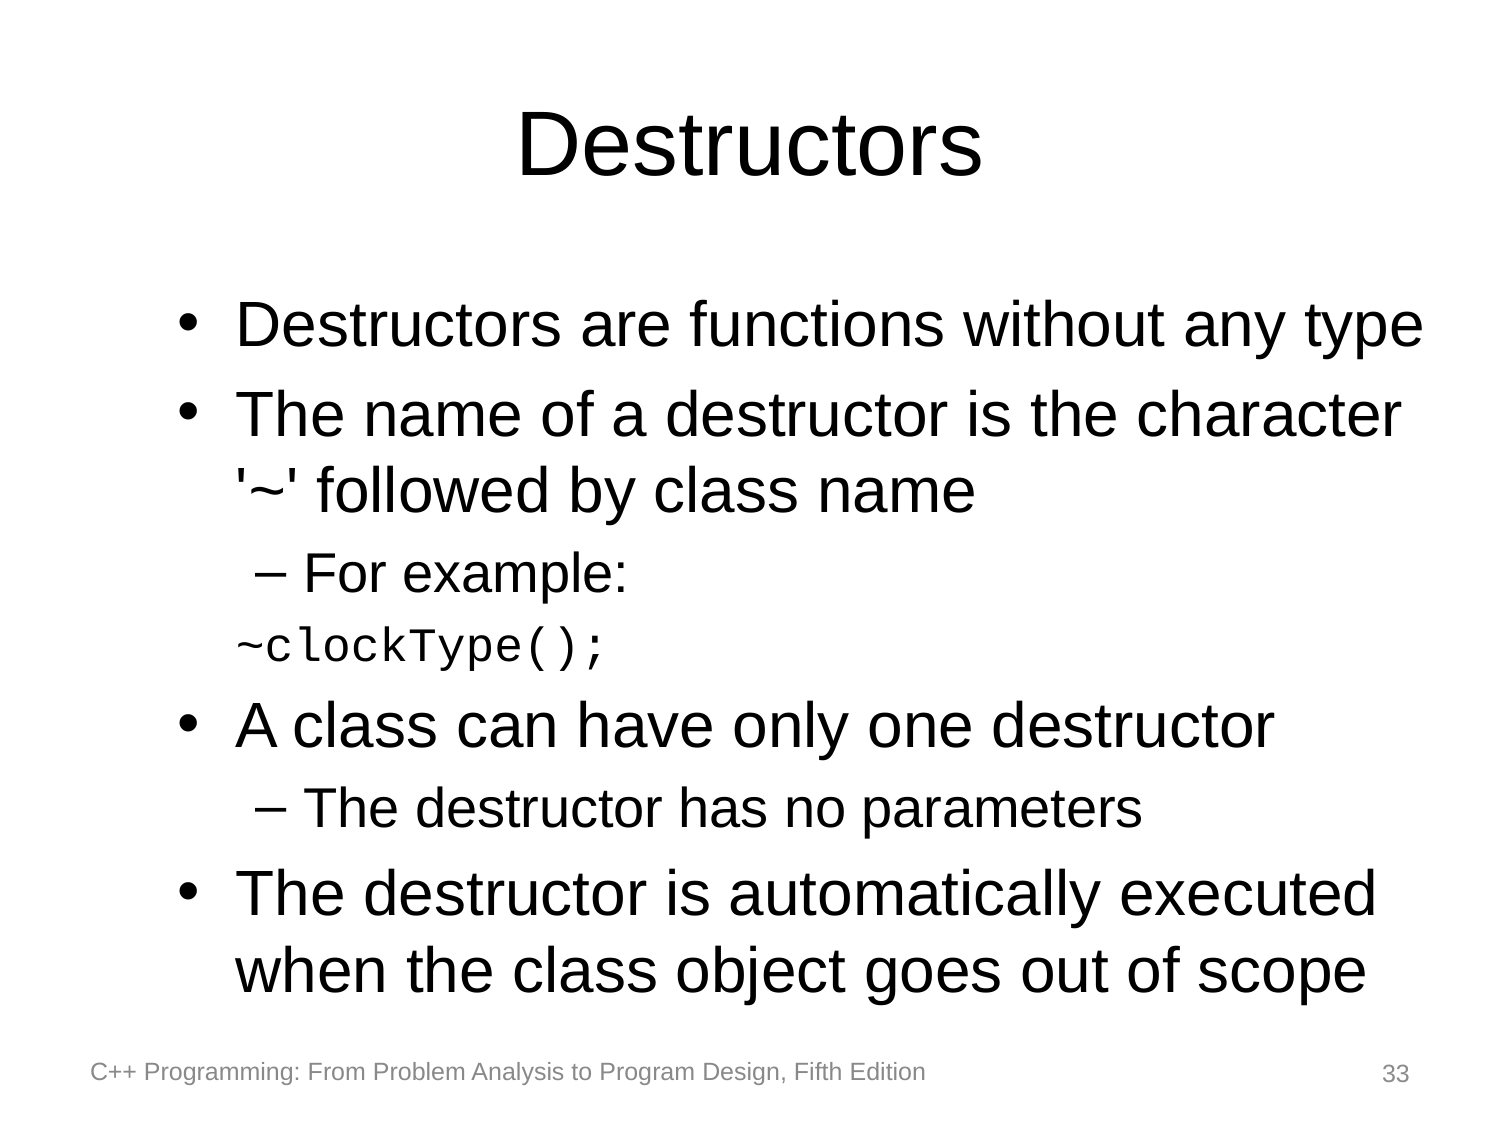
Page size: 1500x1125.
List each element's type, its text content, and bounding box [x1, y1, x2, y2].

footer C++ Programming: From Problem Analysis to Program Design, Fifth Edition [75, 1037, 988, 1103]
slide_number 33 [1074, 1042, 1425, 1103]
list Destructors are functions without any type The name of a destructor is the character '~' followed by class name For example: ~clockType(); A class can have only one destructor The destructor has no parameters The destructor is automatically executed when the class object goes out of scope [162, 274, 1463, 1026]
title Destructors [74, 44, 1426, 233]
